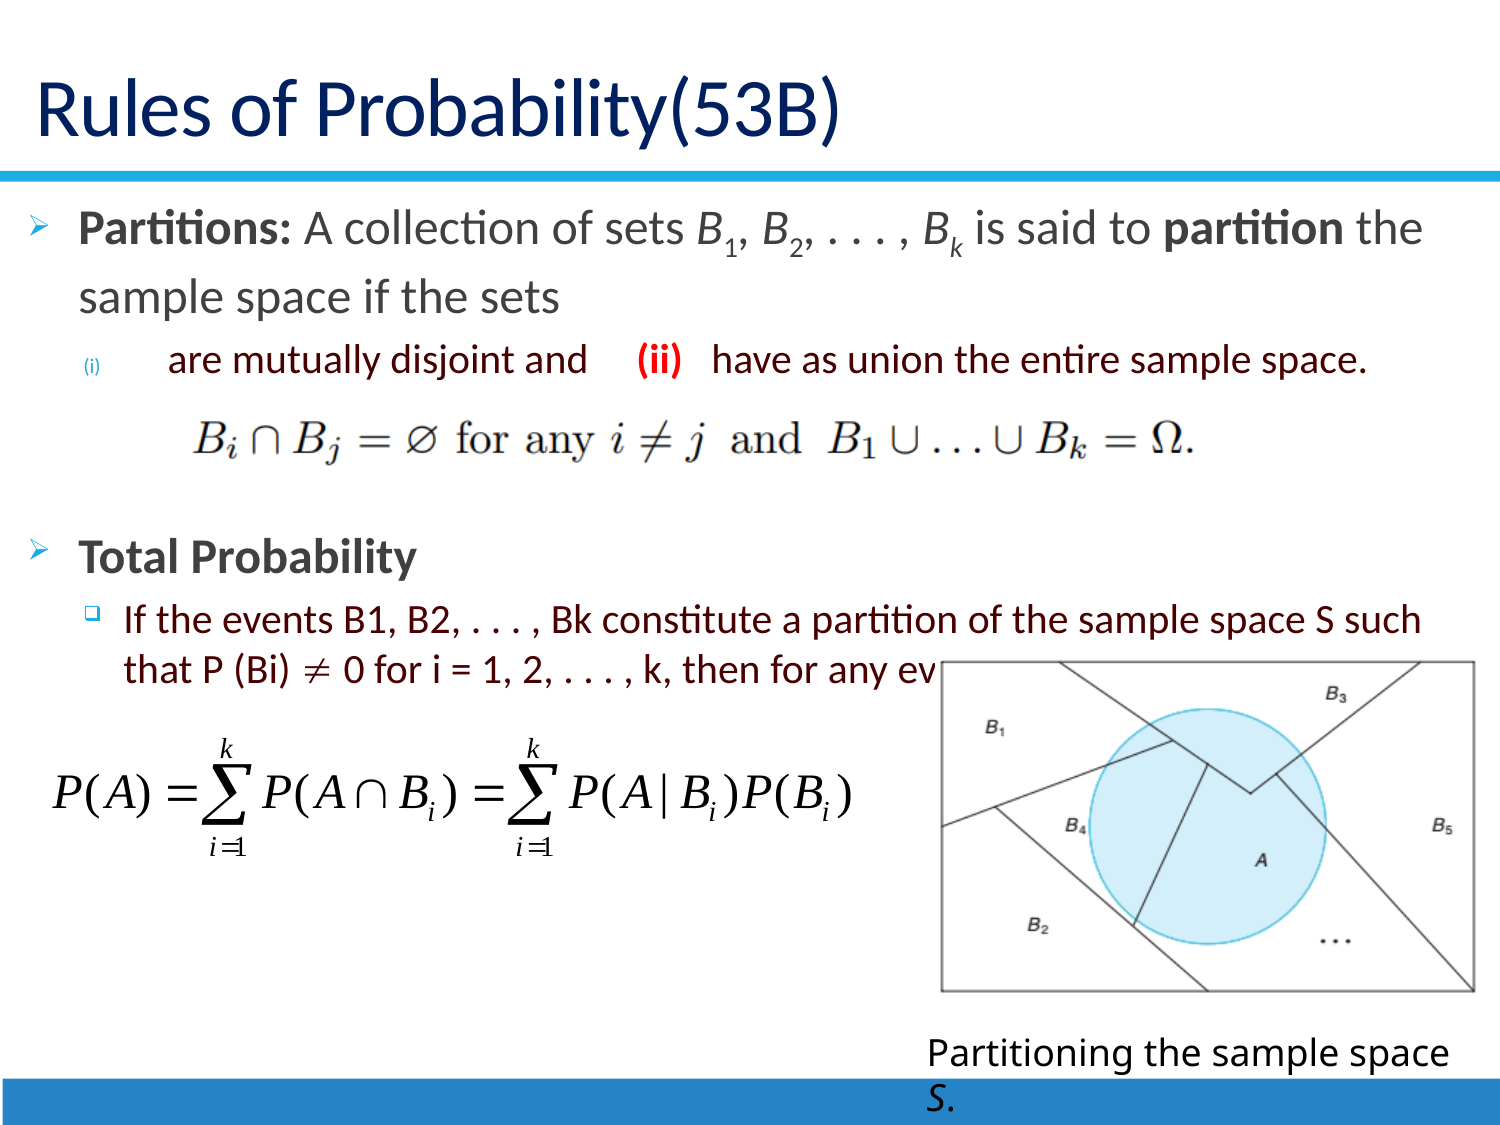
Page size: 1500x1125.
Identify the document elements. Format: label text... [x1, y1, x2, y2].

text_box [911, 652, 1486, 1083]
title Rules of Probability(53B) [20, 15, 1480, 162]
list Partitions: A collection of sets B1, B2, . . . , Bk is said to partition the sample space if the sets are mutually disjoint and (ii) have as union the entire sample space. Total Probability If the events B1, B2, . . . , Bk constitute a partition of the sample space S such that P (Bi)  0 for i = 1, 2, . . . , k, then for any event A of S [18, 194, 1482, 1077]
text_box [42, 725, 864, 868]
picture [167, 387, 1222, 505]
